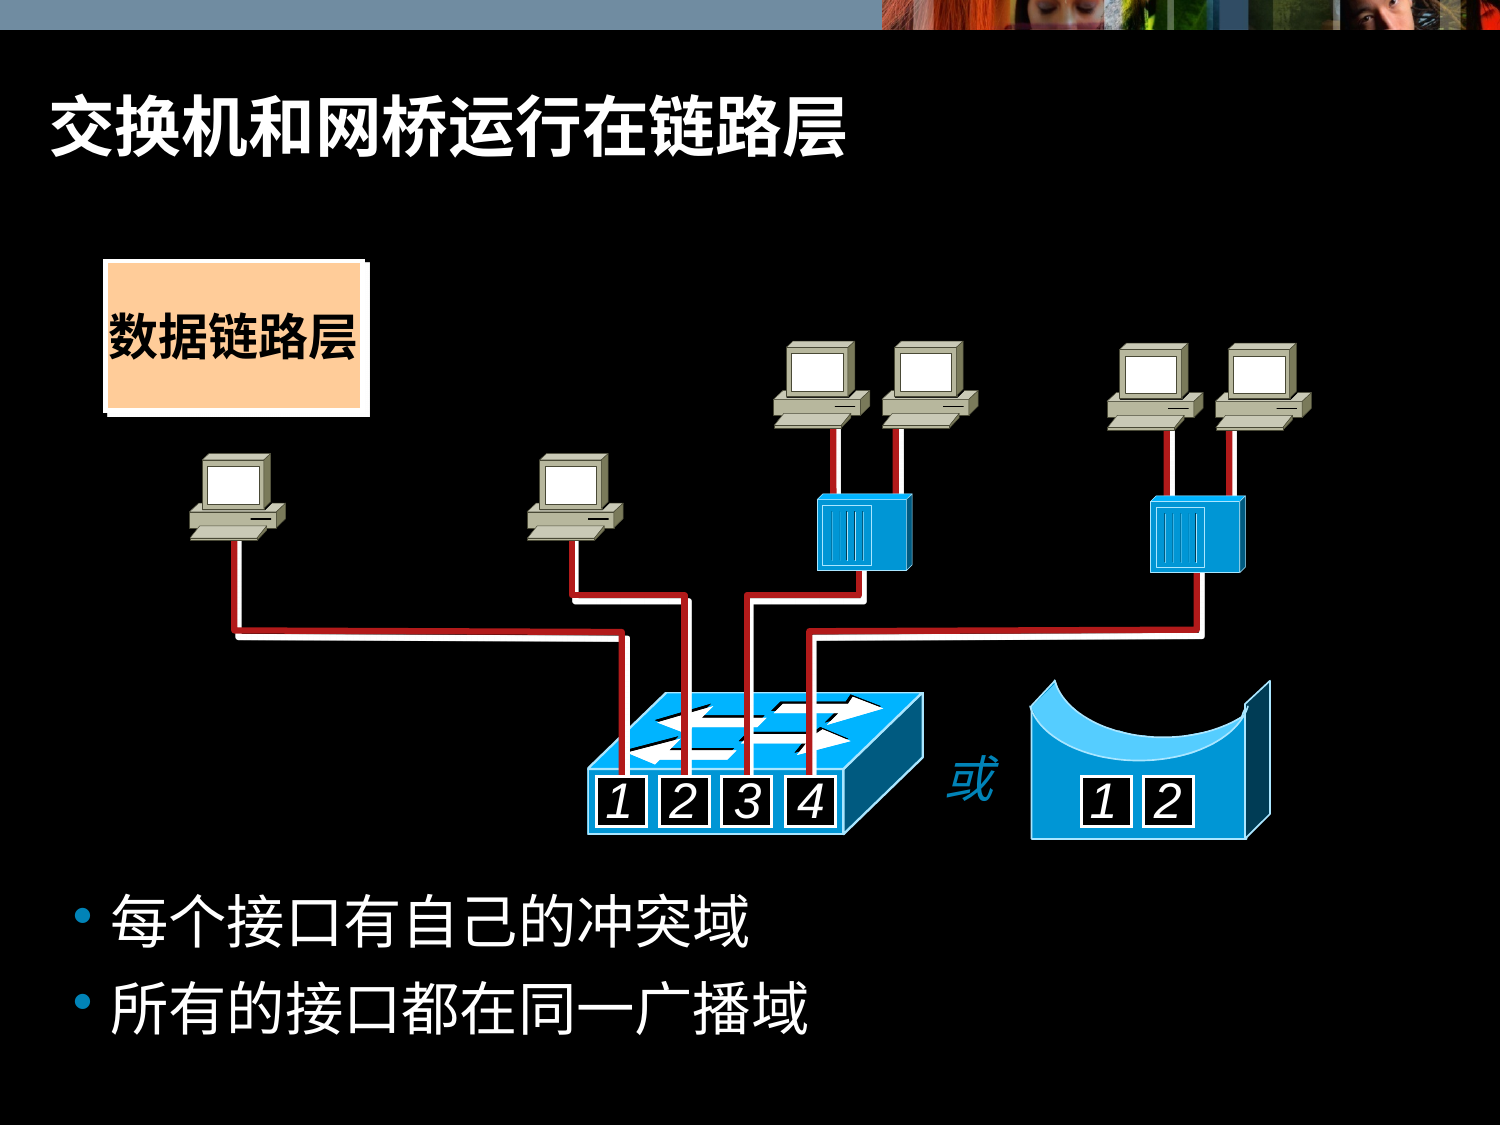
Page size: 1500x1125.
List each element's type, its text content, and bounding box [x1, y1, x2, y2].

picture [772, 340, 871, 430]
text_box 或 [929, 746, 1009, 816]
text_box 每个接口有自己的冲突域 所有的接口都在同一广播域 [39, 883, 825, 1052]
picture [816, 492, 913, 572]
text_box [746, 579, 860, 690]
picture [1027, 667, 1276, 841]
picture [1149, 495, 1247, 574]
text_box [571, 550, 685, 690]
text_box [105, 374, 363, 411]
picture [587, 691, 926, 837]
text_box [809, 562, 1197, 708]
title 交换机和网桥运行在链路层 [34, 34, 1372, 173]
text_box [234, 550, 622, 762]
picture [188, 452, 287, 542]
text_box [105, 260, 363, 304]
picture [882, 0, 1500, 30]
text_box 数据链路层 [93, 304, 374, 374]
picture [1214, 342, 1313, 432]
picture [526, 452, 625, 542]
picture [881, 340, 980, 430]
picture [1106, 342, 1205, 432]
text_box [785, 771, 837, 833]
